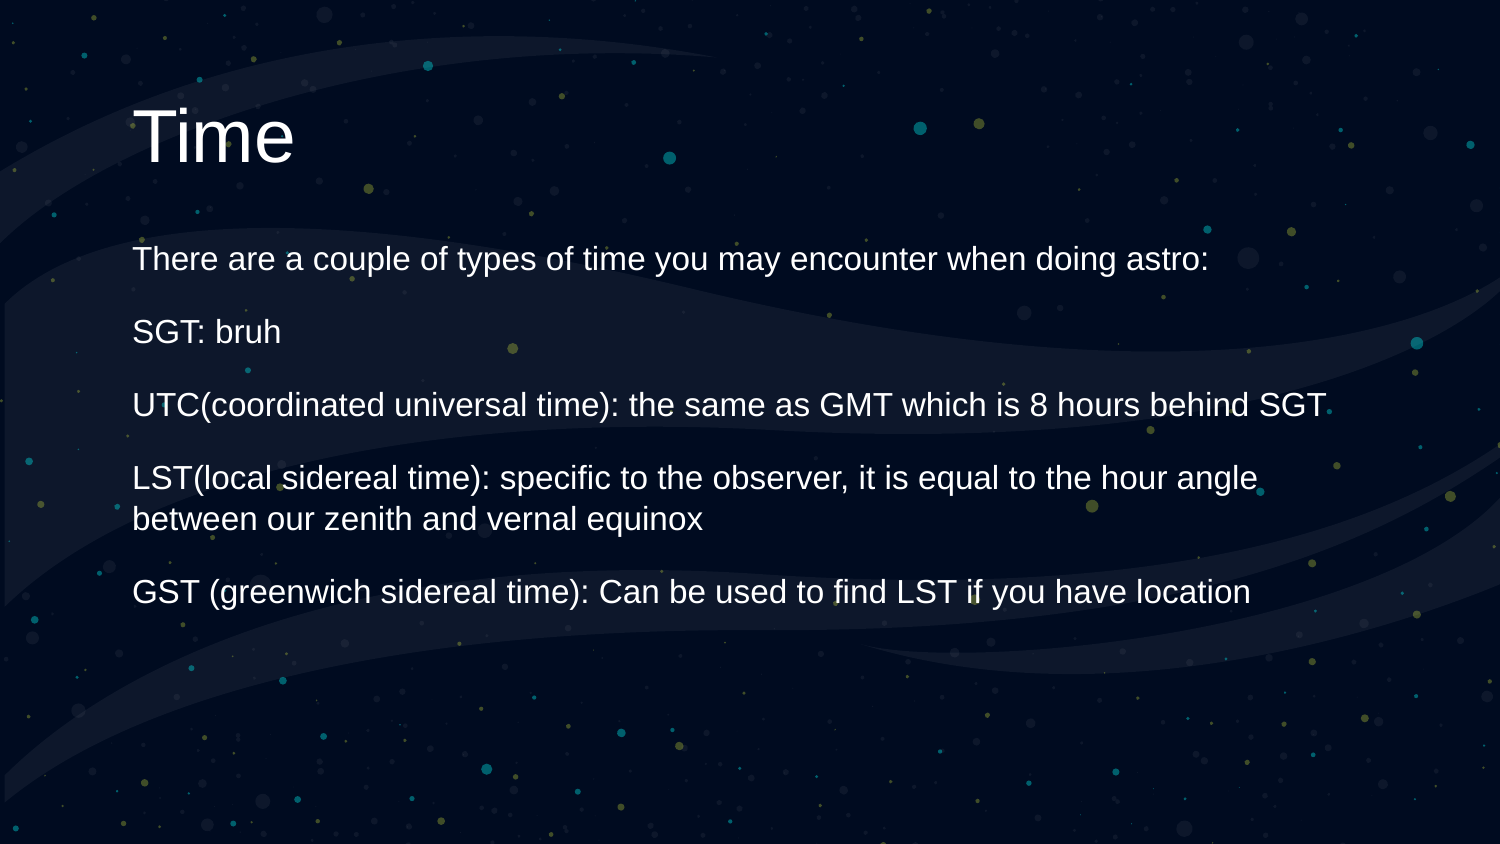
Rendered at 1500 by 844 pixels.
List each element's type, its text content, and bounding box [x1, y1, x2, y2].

title Time [116, 72, 1383, 167]
list There are a couple of types of time you may encounter when doing astro: SGT: bruh UTC(coordinated universal time): the same as GMT which is 8 hours behind SGT LST(local sidereal time): specific to the observer, it is equal to the hour angle between our zenith and vernal equinox GST (greenwich sidereal time): Can be used to find LST if you have location [116, 222, 1383, 667]
